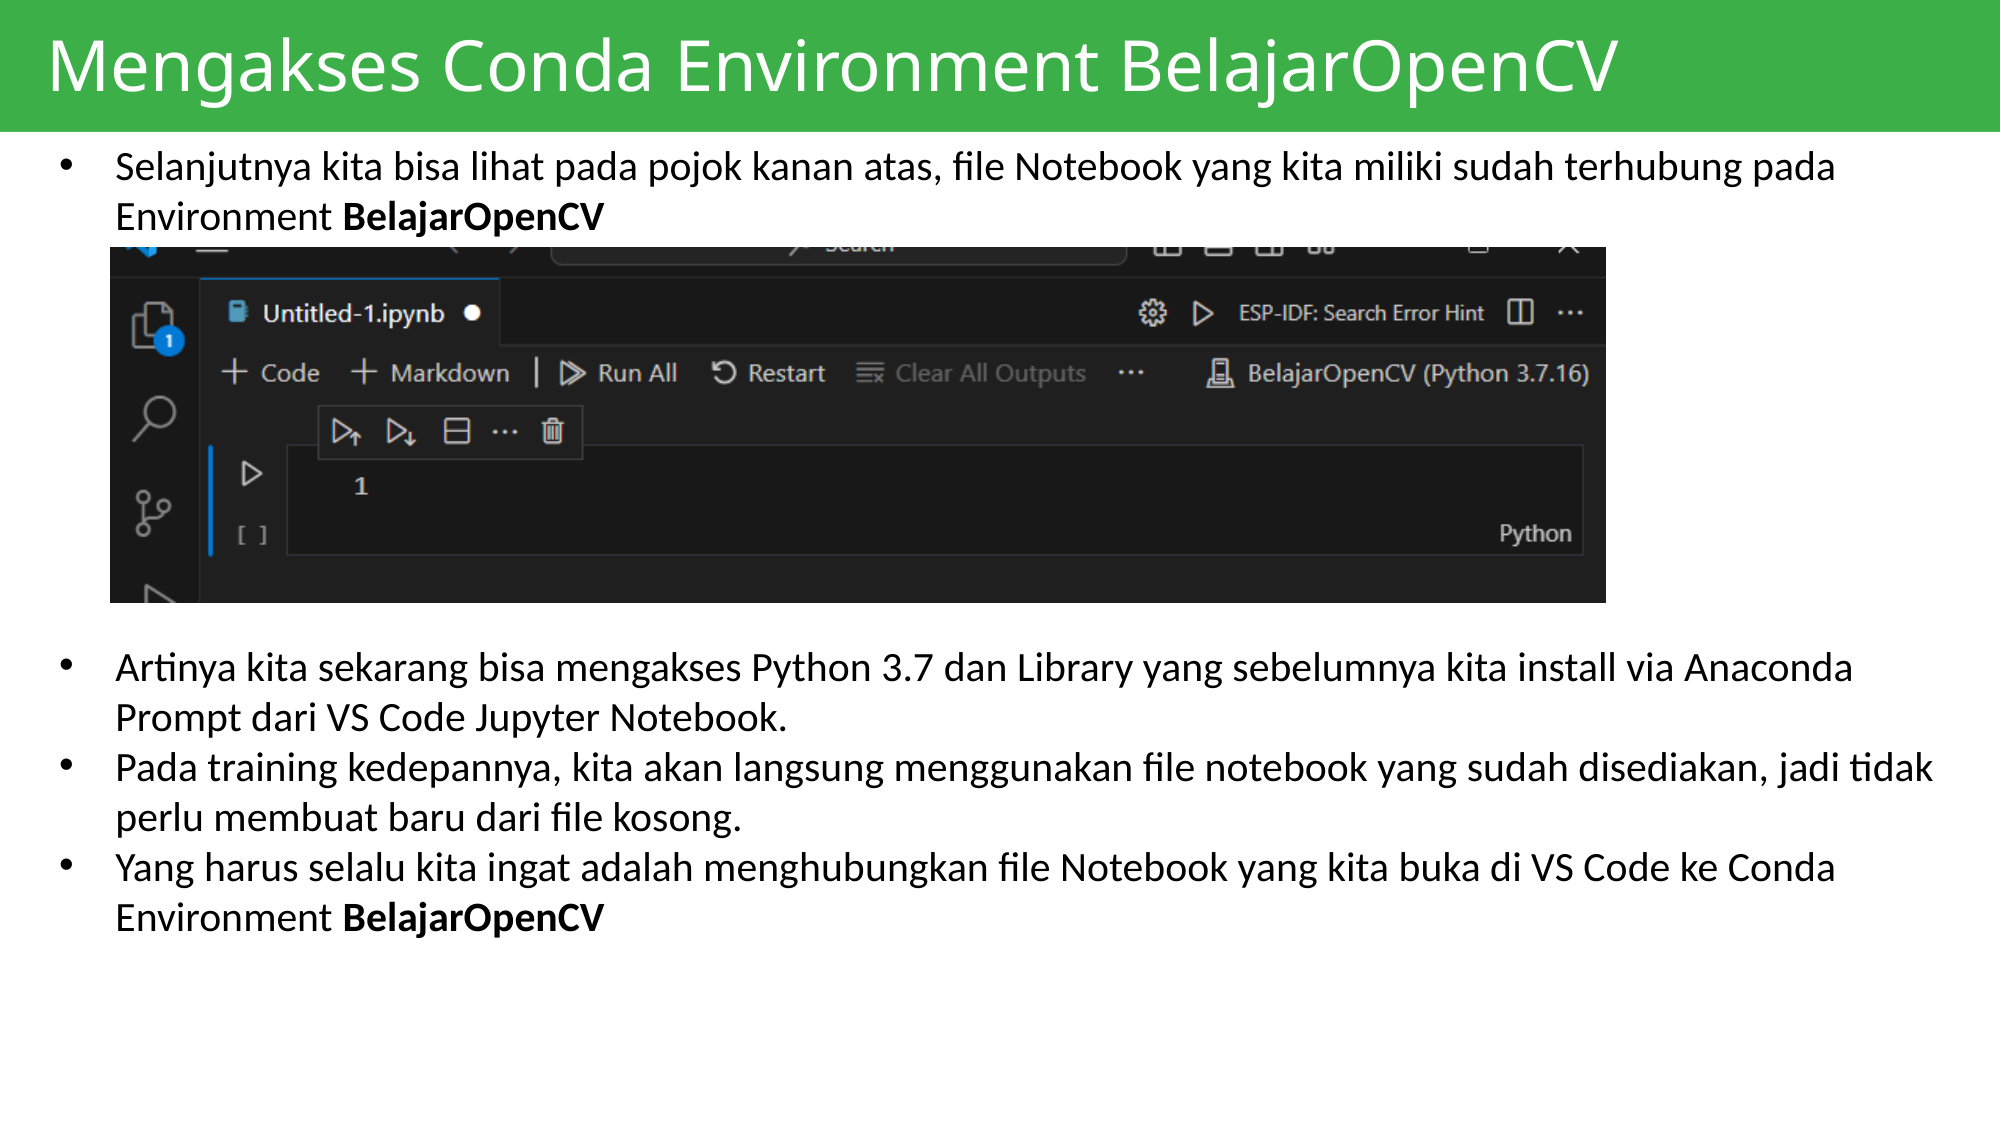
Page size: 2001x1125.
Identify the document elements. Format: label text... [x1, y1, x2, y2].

title Mengakses Conda Environment BelajarOpenCV [31, 21, 1757, 115]
text_box Selanjutnya kita bisa lihat pada pojok kanan atas, file Notebook yang kita miliki sudah terhubung pada Environment BelajarOpenCV Artinya kita sekarang bisa mengakses Python 3.7 dan Library yang sebelumnya kita install via Anaconda Prompt dari VS Code Jupyter Notebook. Pada training kedepannya, kita akan langsung menggunakan file notebook yang sudah disediakan, jadi tidak perlu membuat baru dari file kosong. Yang harus selalu kita ingat adalah menghubungkan file Notebook yang kita buka di VS Code ke Conda Environment BelajarOpenCV [44, 131, 2000, 947]
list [110, 247, 1606, 603]
text_box [0, 131, 2000, 1125]
